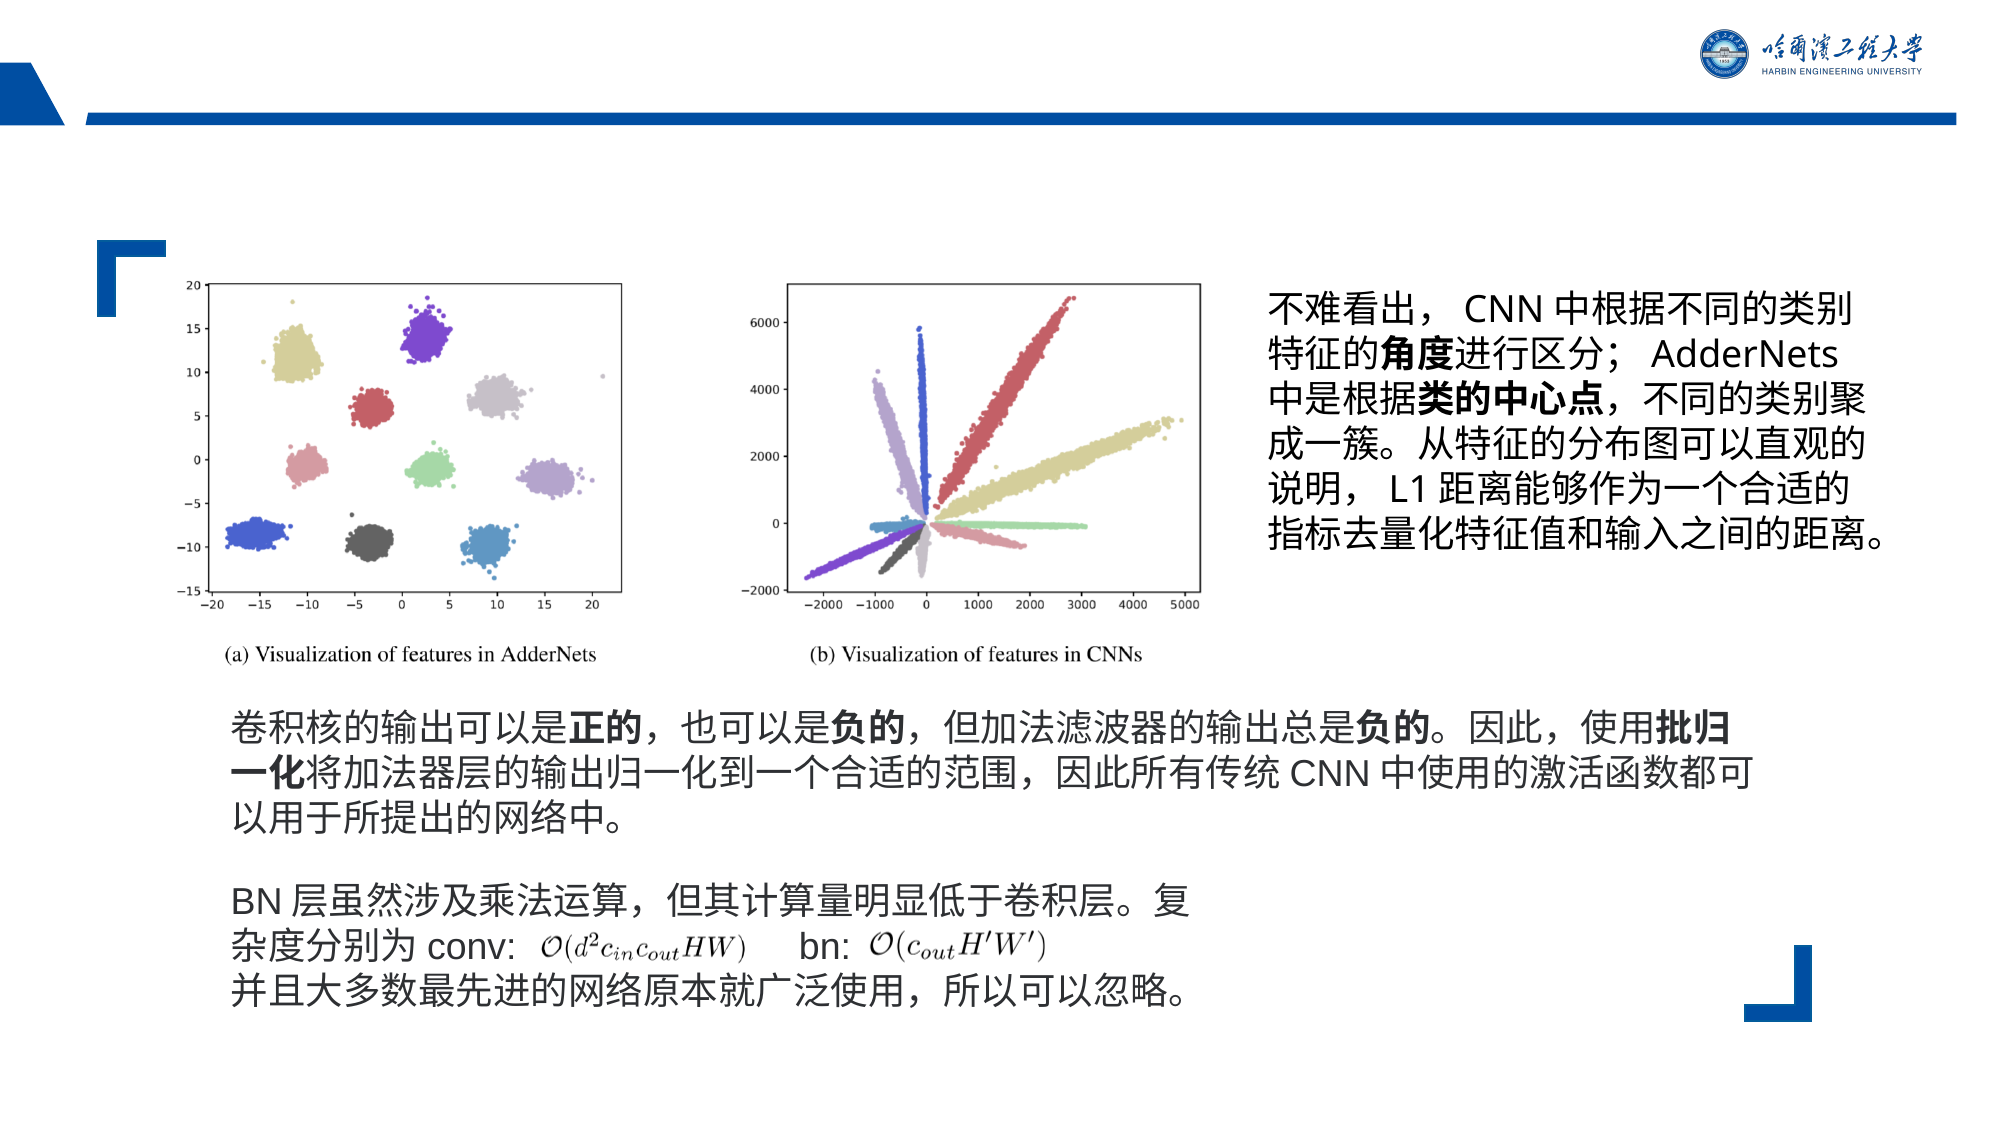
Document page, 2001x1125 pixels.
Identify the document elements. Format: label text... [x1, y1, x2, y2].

text_box 不难看出，CNN中根据不同的类别特征的角度进行区分；AdderNets中是根据类的中心点，不同的类别聚成一簇。从特征的分布图可以直观的说明，L1距离能够作为一个合适的指标去量化特征值和输入之间的距离。 [1252, 278, 1897, 563]
picture [864, 920, 1045, 966]
text_box [1744, 945, 1812, 1022]
text_box 卷积核的输出可以是正的，也可以是负的，但加法滤波器的输出总是负的。因此，使用批归一化将加法器层的输出归一化到一个合适的范围，因此所有传统CNN中使用的激活函数都可以用于所提出的网络中。 [215, 696, 1778, 847]
picture [538, 922, 749, 968]
text_box [84, 111, 1958, 127]
text_box [0, 61, 67, 127]
text_box [97, 240, 166, 317]
text_box BN层虽然涉及乘法运算，但其计算量明显低于卷积层。复杂度分别为conv: bn: 并且大多数最先进的网络原本就广泛使用，所以可以忽略。 [215, 869, 1216, 1020]
picture [173, 264, 1216, 676]
picture [1689, 21, 1933, 87]
